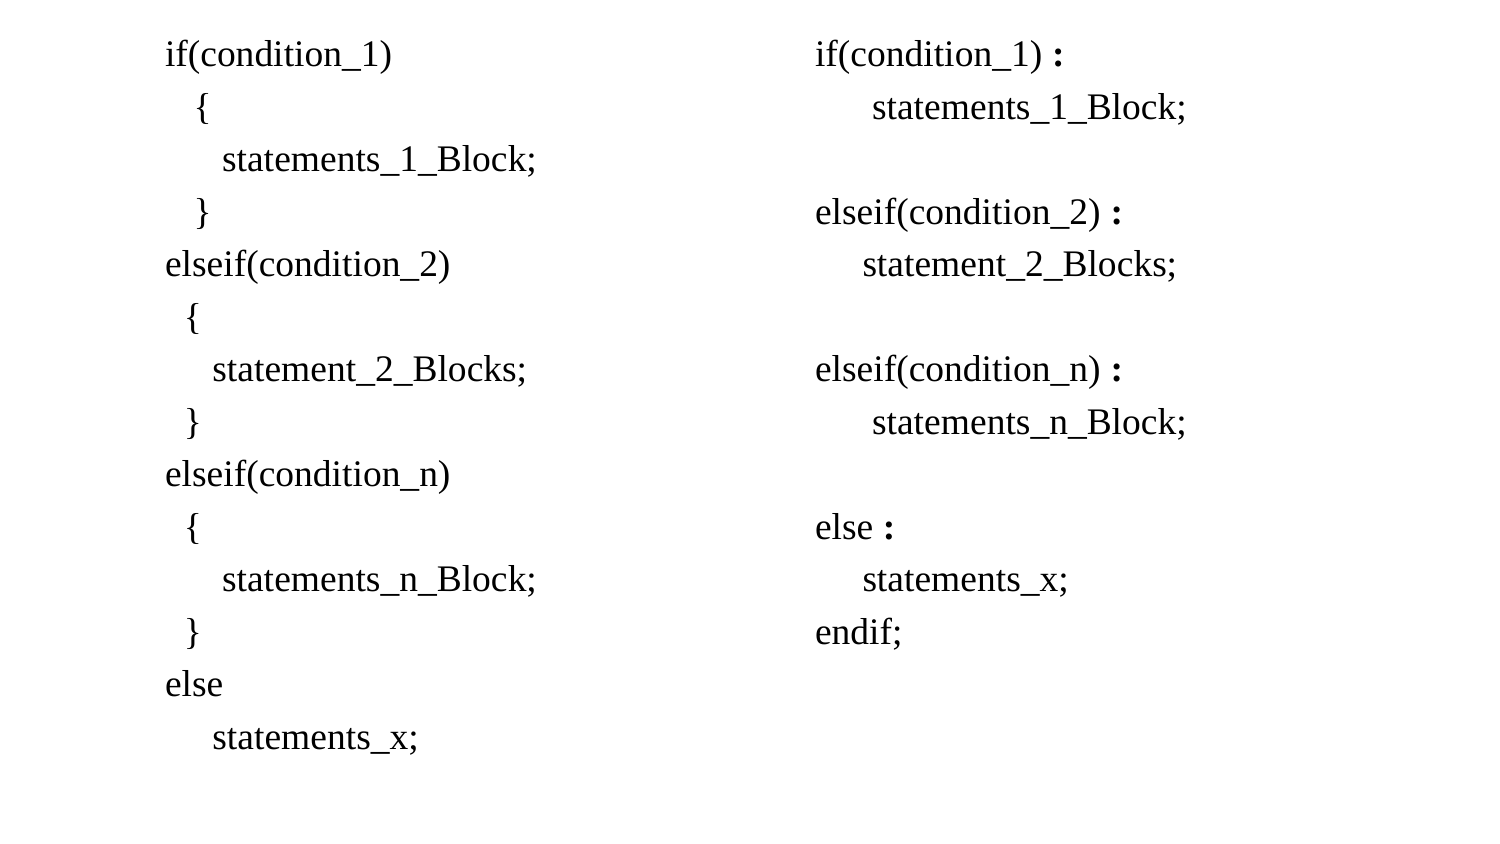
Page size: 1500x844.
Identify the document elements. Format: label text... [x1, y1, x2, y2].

list if(condition_1) { statements_1_Block; } elseif(condition_2) { statement_2_Blocks; } elseif(condition_n) { statements_n_Block; } else statements_x; [150, 21, 638, 797]
text_box if(condition_1) : statements_1_Block; elseif(condition_2) : statement_2_Blocks; elseif(condition_n) : statements_n_Block; else : statements_x; endif; [800, 21, 1288, 797]
